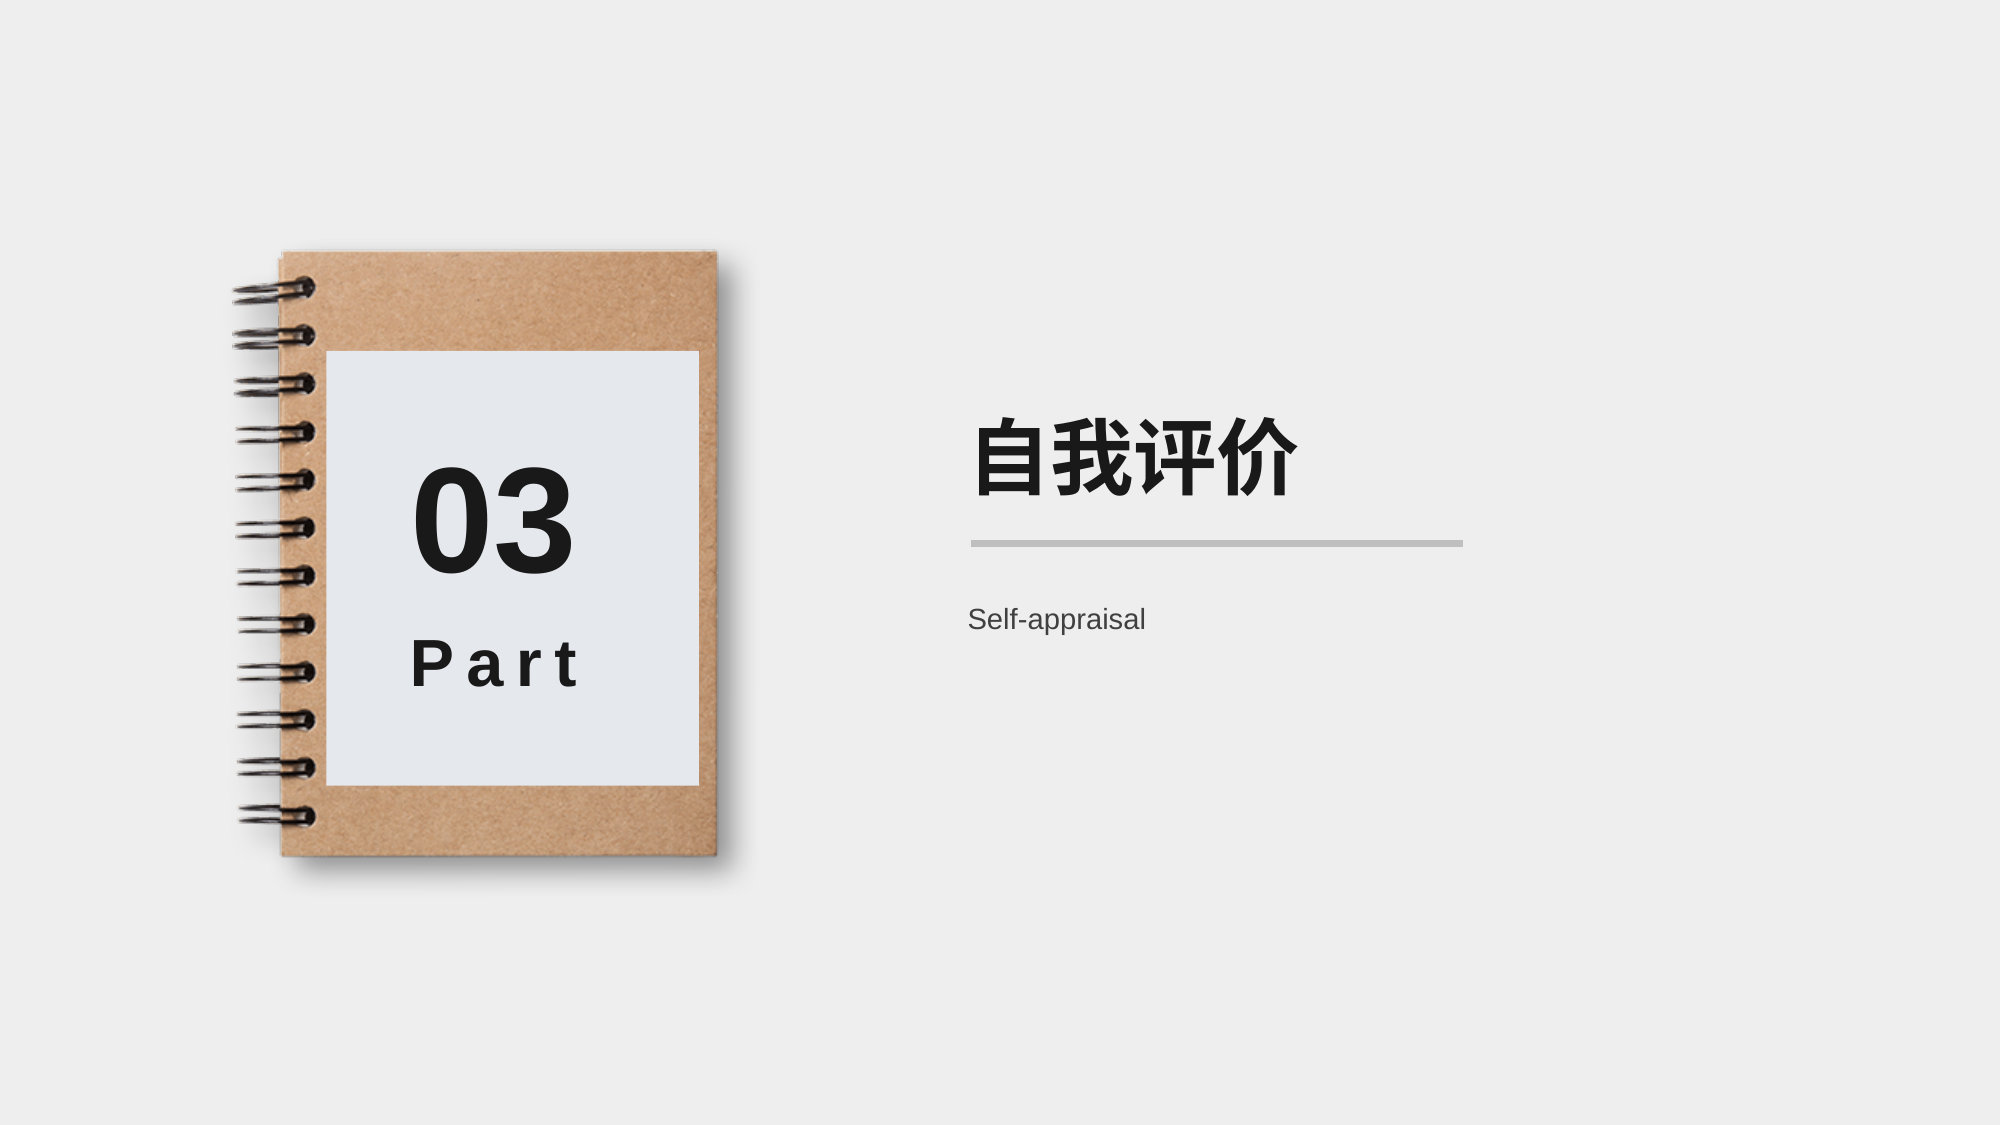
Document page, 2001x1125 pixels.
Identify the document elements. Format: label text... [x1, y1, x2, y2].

text_box 自我评价 [952, 397, 1464, 513]
text_box Self-appraisal [952, 592, 1719, 643]
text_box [165, 201, 789, 925]
